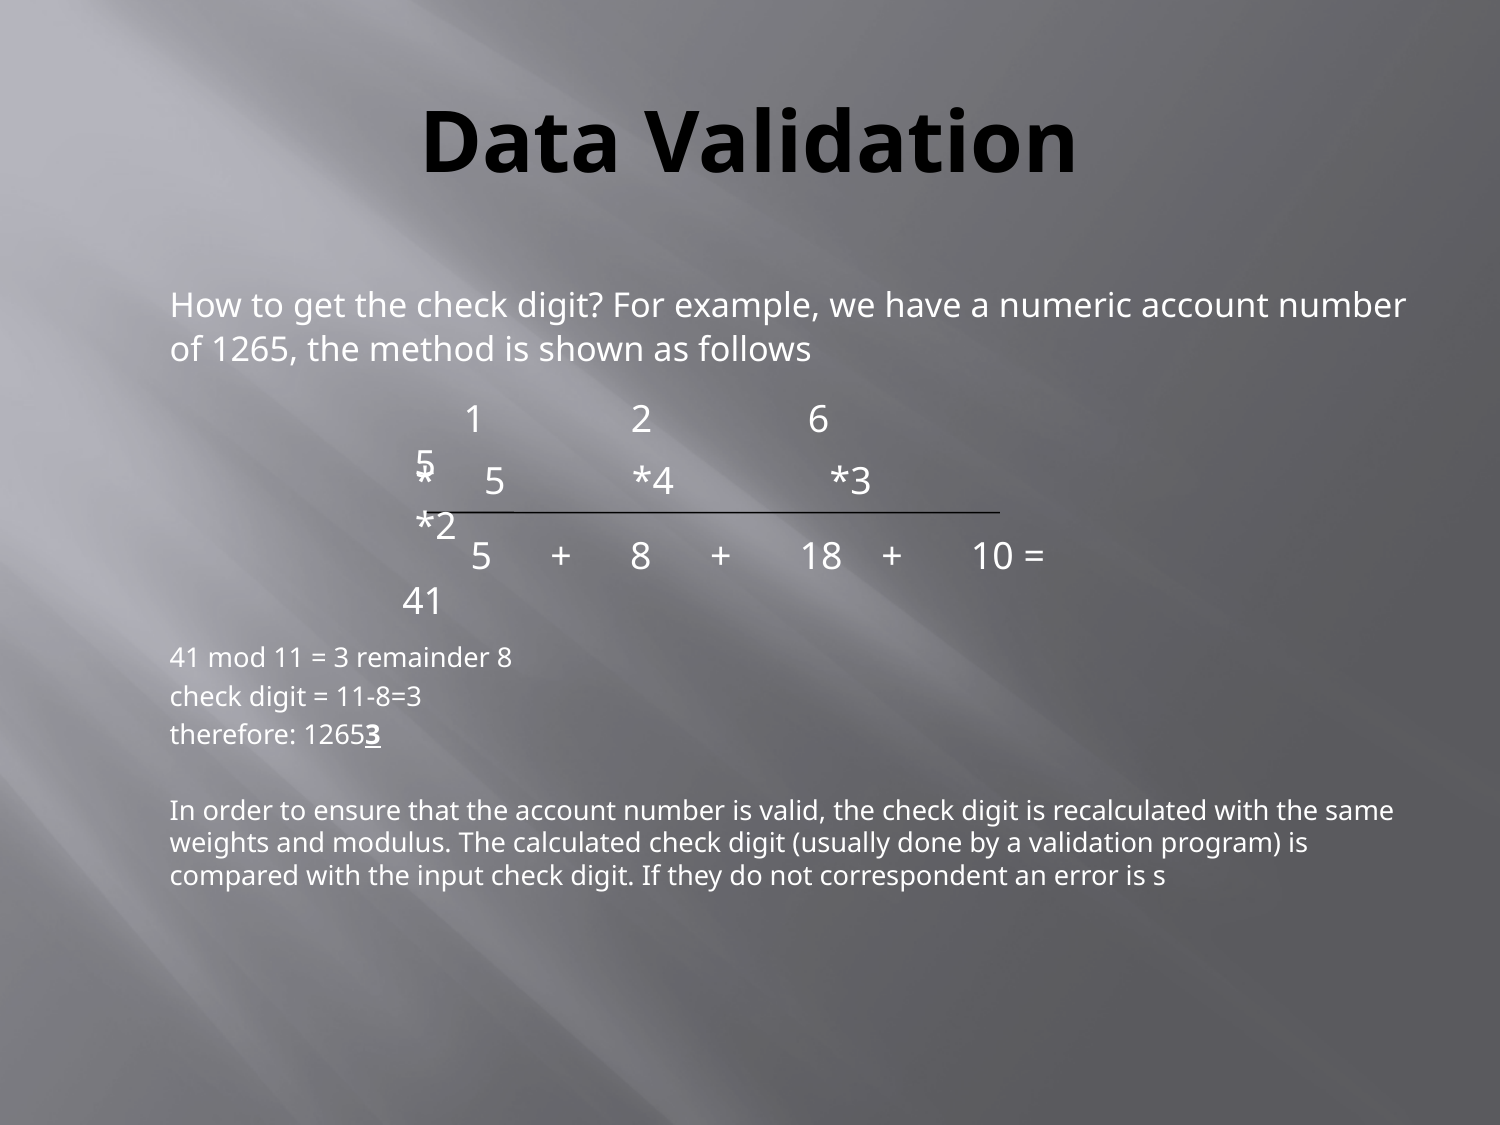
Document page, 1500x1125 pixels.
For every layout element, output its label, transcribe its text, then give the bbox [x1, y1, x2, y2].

text_box 1 2 6 5 [399, 387, 1013, 493]
list How to get the check digit? For example, we have a numeric account number of 1265, the method is shown as follows 41 mod 11 = 3 remainder 8 check digit = 11-8=3 therefore: 12653 In order to ensure that the account number is valid, the check digit is recalculated with the same weights and modulus. The calculated check digit (usually done by a validation program) is compared with the input check digit. If they do not correspondent an error is s [75, 262, 1425, 1035]
text_box 5 + 8 + 18 + 10 = 41 [387, 524, 1113, 630]
title Data Validation [75, 45, 1425, 233]
text_box * 5 *4 *3 *2 [399, 449, 1025, 524]
